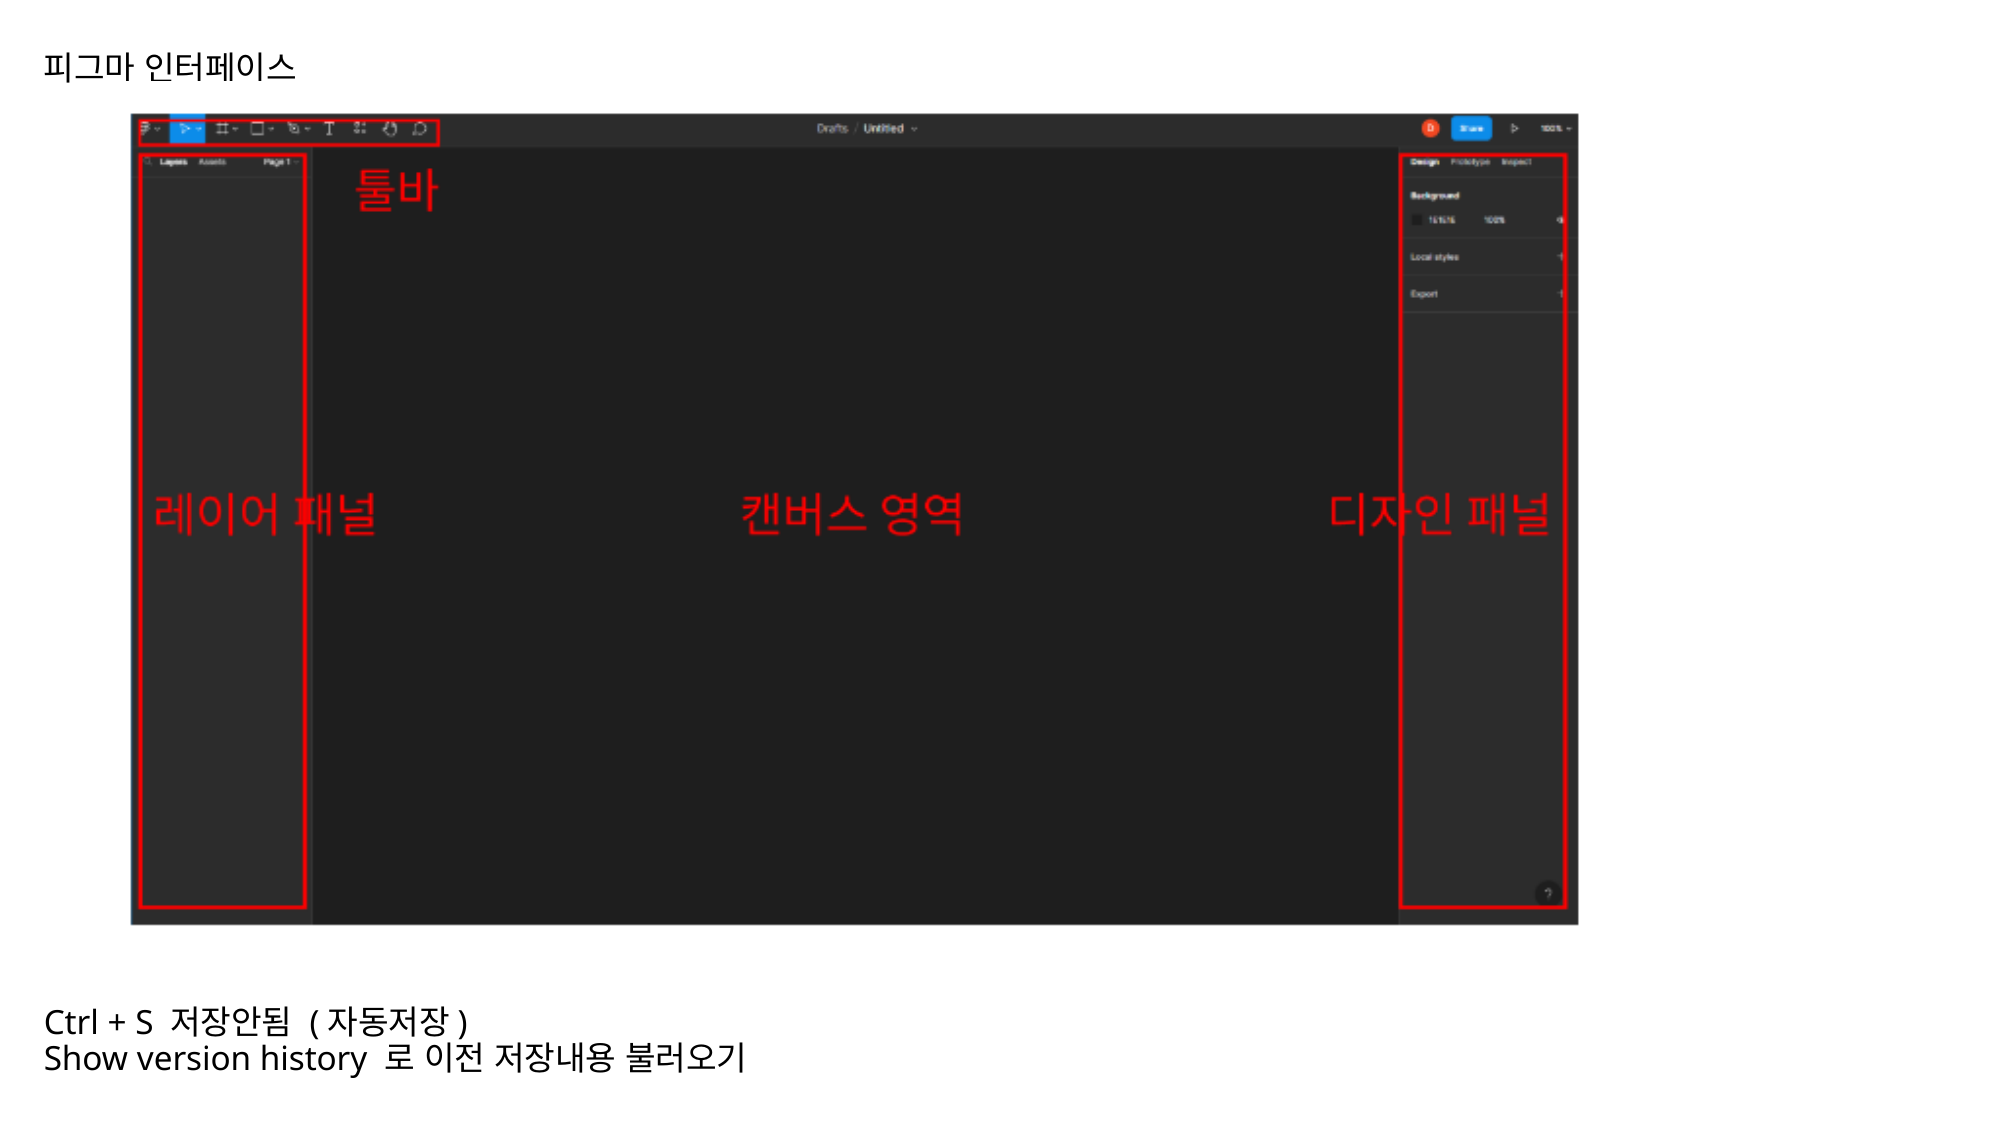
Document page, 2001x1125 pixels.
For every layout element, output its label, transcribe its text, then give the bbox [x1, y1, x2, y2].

picture [102, 81, 1659, 986]
text_box Ctrl + S 저장안됨 (자동저장) Show version history 로 이전 저장내용 불러오기 [28, 985, 1754, 1099]
text_box 피그마 인터페이스 [28, 13, 1754, 126]
